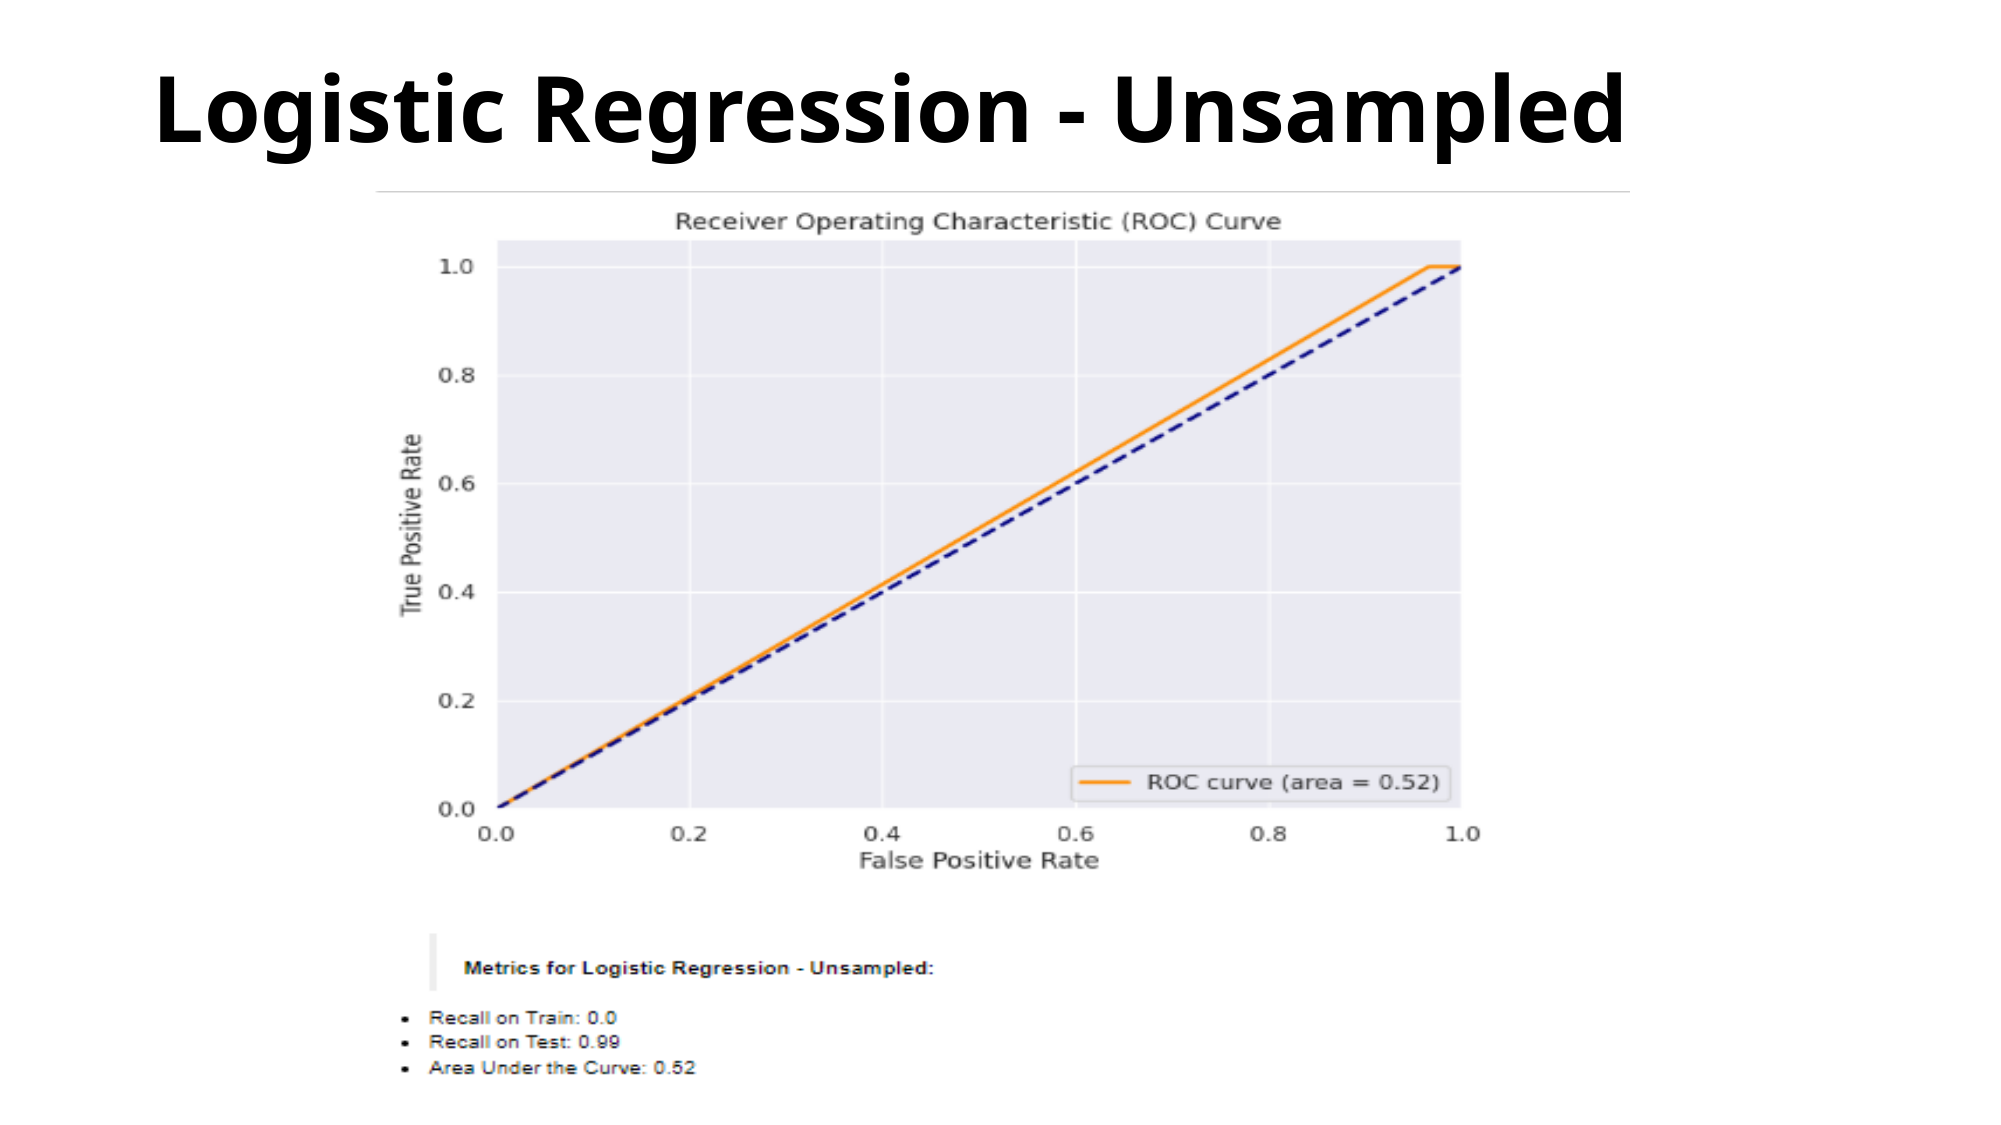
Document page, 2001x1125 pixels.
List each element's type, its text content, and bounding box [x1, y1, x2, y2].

picture [332, 191, 1630, 1091]
title Logistic Regression - Unsampled [137, 34, 1863, 192]
